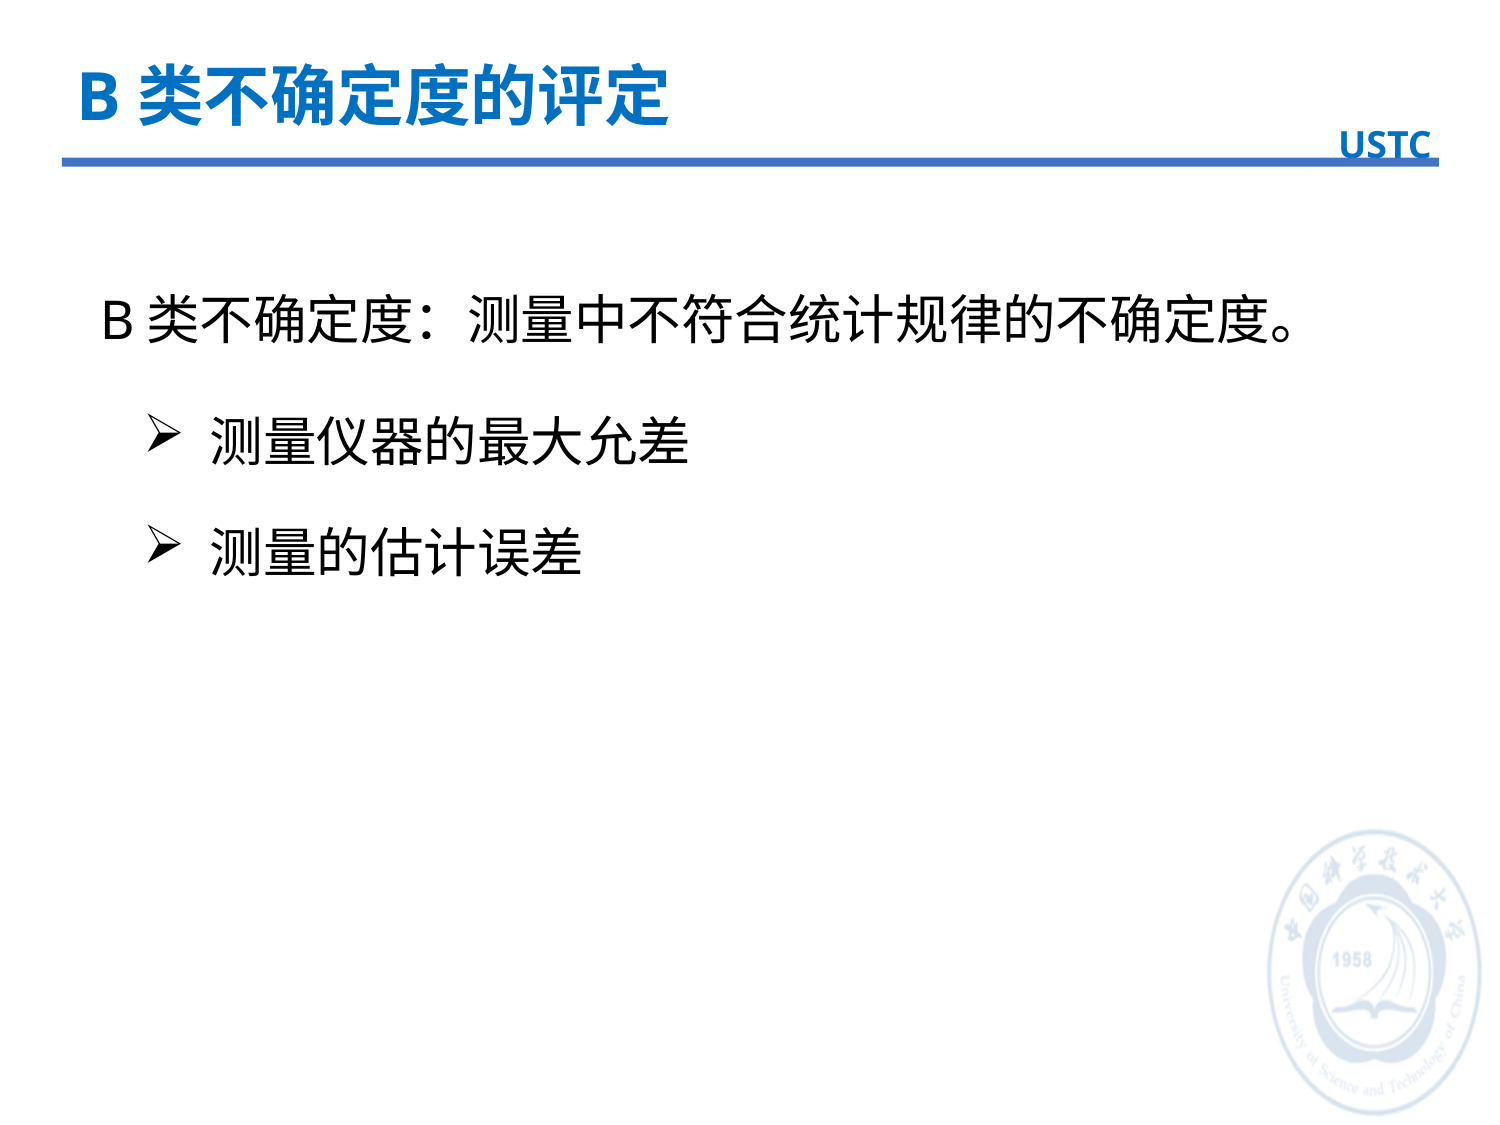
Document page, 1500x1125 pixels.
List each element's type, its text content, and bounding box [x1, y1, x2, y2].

text_box B类不确定度的评定 [61, 45, 1438, 115]
picture [1262, 826, 1490, 1125]
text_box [61, 115, 1500, 173]
text_box B类不确定度：测量中不符合统计规律的不确定度。 测量仪器的最大允差 测量的估计误差 [88, 267, 1317, 660]
